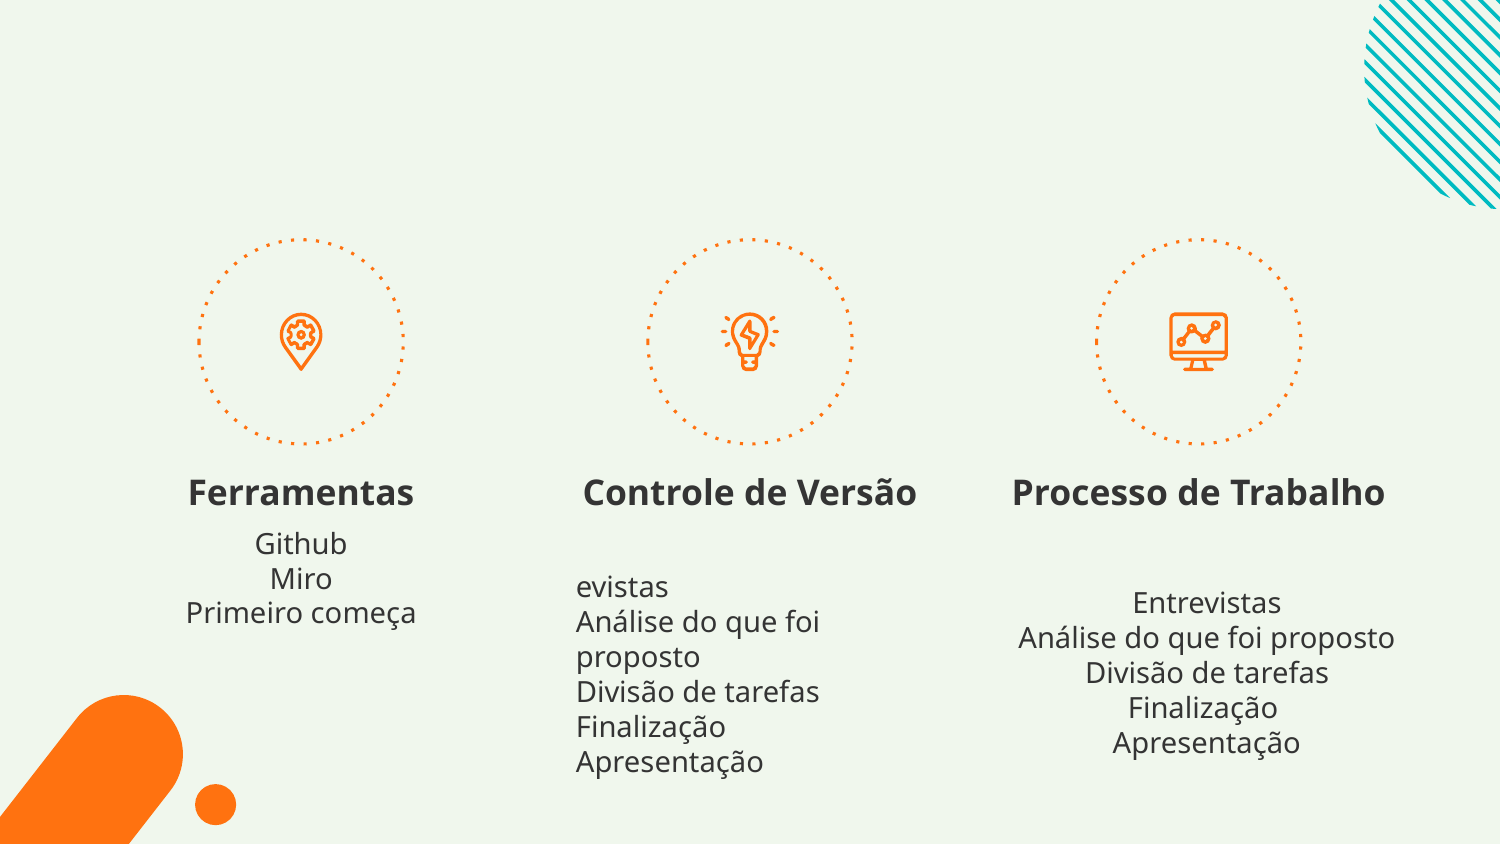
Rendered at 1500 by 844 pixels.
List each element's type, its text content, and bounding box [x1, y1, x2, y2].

subtitle Controle de Versão [549, 455, 951, 516]
subtitle Processo de Trabalho [998, 455, 1400, 516]
subtitle Entrevistas Análise do que foi proposto Divisão de tarefas Finalização Apresentação [1003, 569, 1411, 739]
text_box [1169, 312, 1229, 372]
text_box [720, 312, 780, 372]
text_box evistas Análise do que foi proposto Divisão de tarefas Finalização Apresentação [561, 560, 946, 773]
subtitle Ferramentas [100, 455, 502, 516]
text_box [647, 239, 853, 444]
text_box [1096, 239, 1301, 444]
subtitle Github Miro Primeiro começa [98, 509, 505, 679]
text_box [199, 239, 404, 444]
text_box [279, 312, 323, 372]
